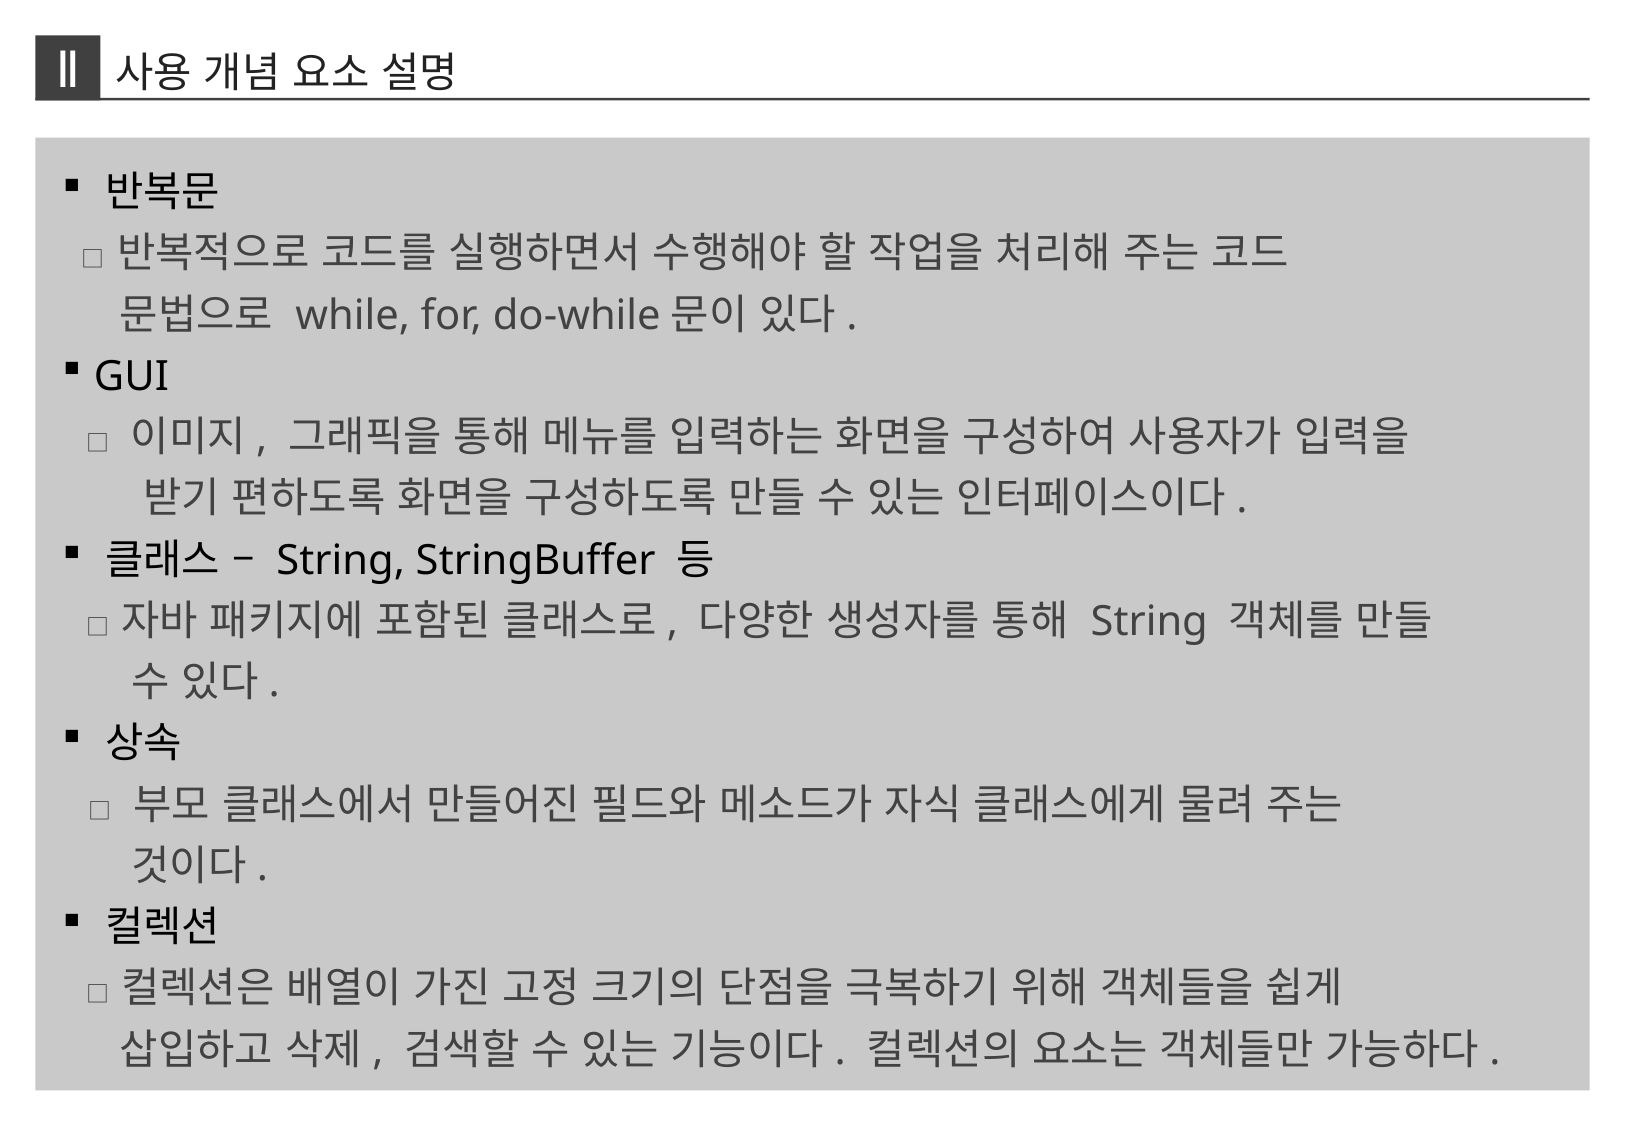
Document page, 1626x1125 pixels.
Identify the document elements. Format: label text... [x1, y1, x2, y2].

list Ⅱ [35, 35, 101, 101]
list 반복문 □ 반복적으로 코드를 실행하면서 수행해야 할 작업을 처리해 주는 코드 문법으로 while, for, do-while문이 있다. GUI □ 이미지, 그래픽을 통해 메뉴를 입력하는 화면을 구성하여 사용자가 입력을 받기 편하도록 화면을 구성하도록 만들 수 있는 인터페이스이다. 클래스 – String, StringBuffer 등 □ 자바 패키지에 포함된 클래스로, 다양한 생성자를 통해 String 객체를 만들 수 있다. 상속 □ 부모 클래스에서 만들어진 필드와 메소드가 자식 클래스에게 물려 주는 것이다. 컬렉션 □ 컬렉션은 배열이 가진 고정 크기의 단점을 극복하기 위해 객체들을 쉽게 삽입하고 삭제, 검색할 수 있는 기능이다. 컬렉션의 요소는 객체들만 가능하다. [35, 137, 1590, 147]
list [32, 147, 1592, 192]
list 반복문 □ 반복적으로 코드를 실행하면서 수행해야 할 작업을 처리해 주는 코드 문법으로 while, for, do-while문이 있다. GUI □ 이미지, 그래픽을 통해 메뉴를 입력하는 화면을 구성하여 사용자가 입력을 받기 편하도록 화면을 구성하도록 만들 수 있는 인터페이스이다. 클래스 – String, StringBuffer 등 □ 자바 패키지에 포함된 클래스로, 다양한 생성자를 통해 String 객체를 만들 수 있다. 상속 □ 부모 클래스에서 만들어진 필드와 메소드가 자식 클래스에게 물려 주는 것이다. 컬렉션 □ 컬렉션은 배열이 가진 고정 크기의 단점을 극복하기 위해 객체들을 쉽게 삽입하고 삭제, 검색할 수 있는 기능이다. 컬렉션의 요소는 객체들만 가능하다. [35, 192, 1590, 1091]
list 사용 개념 요소 설명 [115, 49, 1590, 99]
